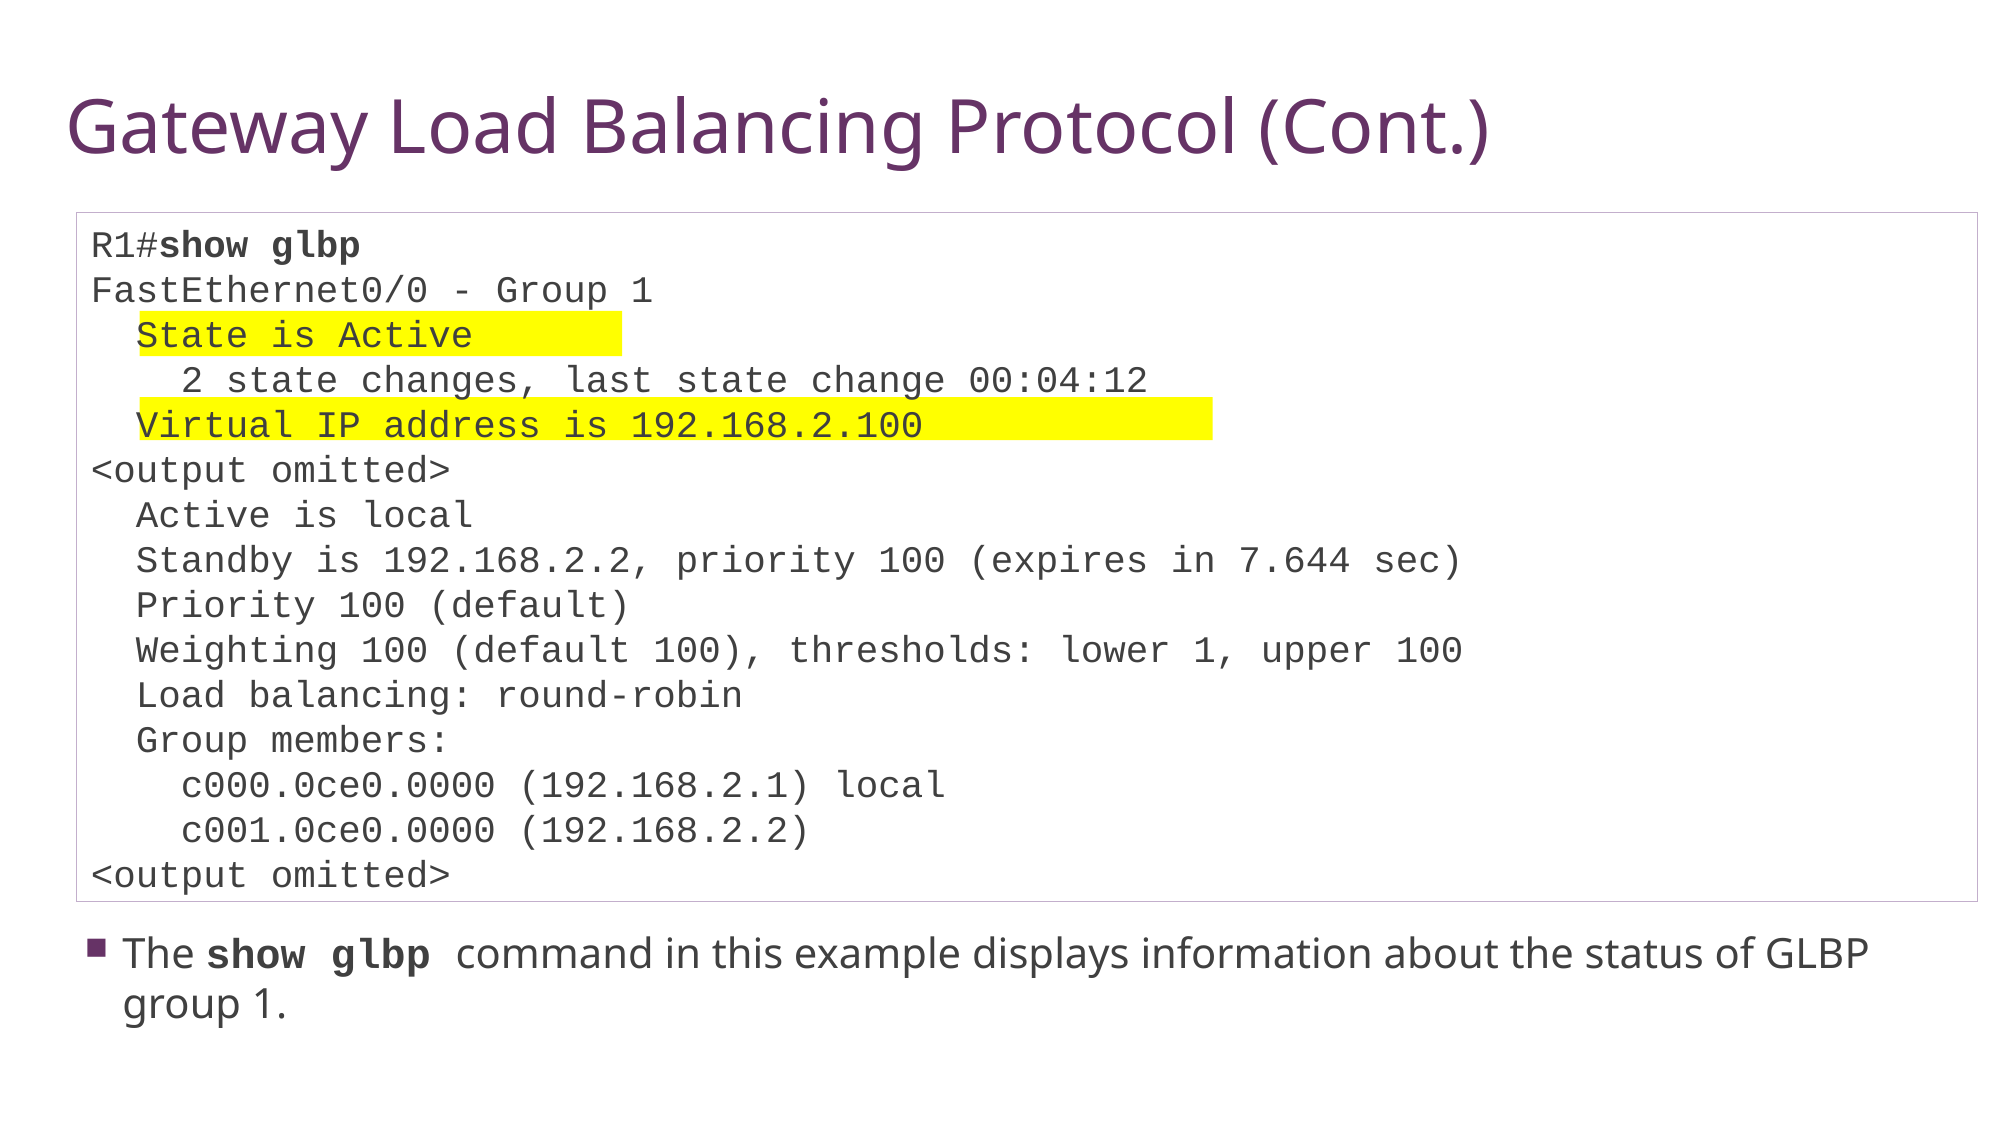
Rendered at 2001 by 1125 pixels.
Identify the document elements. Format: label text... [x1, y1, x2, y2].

text_box R1#show glbp FastEthernet0/0 - Group 1 State is Active 2 state changes, last state change 00:04:12 Virtual IP address is 192.168.2.100 <output omitted> Active is local Standby is 192.168.2.2, priority 100 (expires in 7.644 sec) Priority 100 (default) Weighting 100 (default 100), thresholds: lower 1, upper 100 Load balancing: round-robin Group members: c000.0ce0.0000 (192.168.2.1) local c001.0ce0.0000 (192.168.2.2) <output omitted> [76, 212, 1978, 902]
title Gateway Load Balancing Protocol (Cont.) [50, 70, 1929, 209]
list The show glbp command in this example displays information about the status of GLBP group 1. [69, 919, 1946, 1059]
